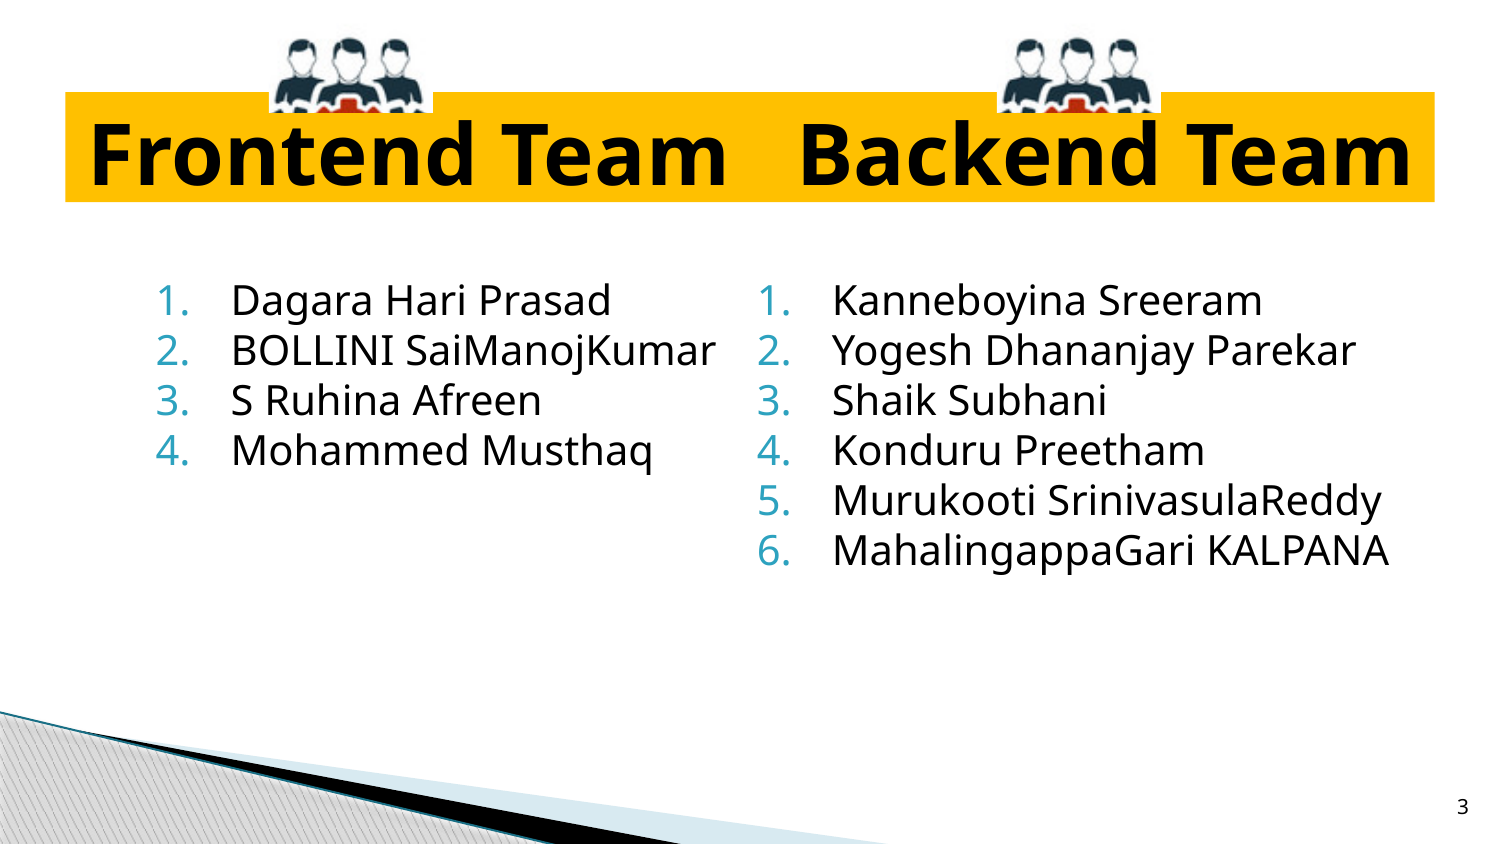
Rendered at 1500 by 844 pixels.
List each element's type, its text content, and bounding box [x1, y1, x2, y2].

picture [268, 19, 433, 113]
list Kanneboyina Sreeram Yogesh Dhananjay Parekar Shaik Subhani Konduru Preetham Murukooti SrinivasulaReddy MahalingappaGari KALPANA [740, 224, 1418, 785]
list Dagara Hari Prasad BOLLINI SaiManojKumar S Ruhina Afreen Mohammed Musthaq [138, 223, 750, 785]
picture [996, 19, 1162, 113]
title Frontend Team Backend Team [65, 92, 1435, 203]
slide_number 3 [1426, 779, 1500, 837]
